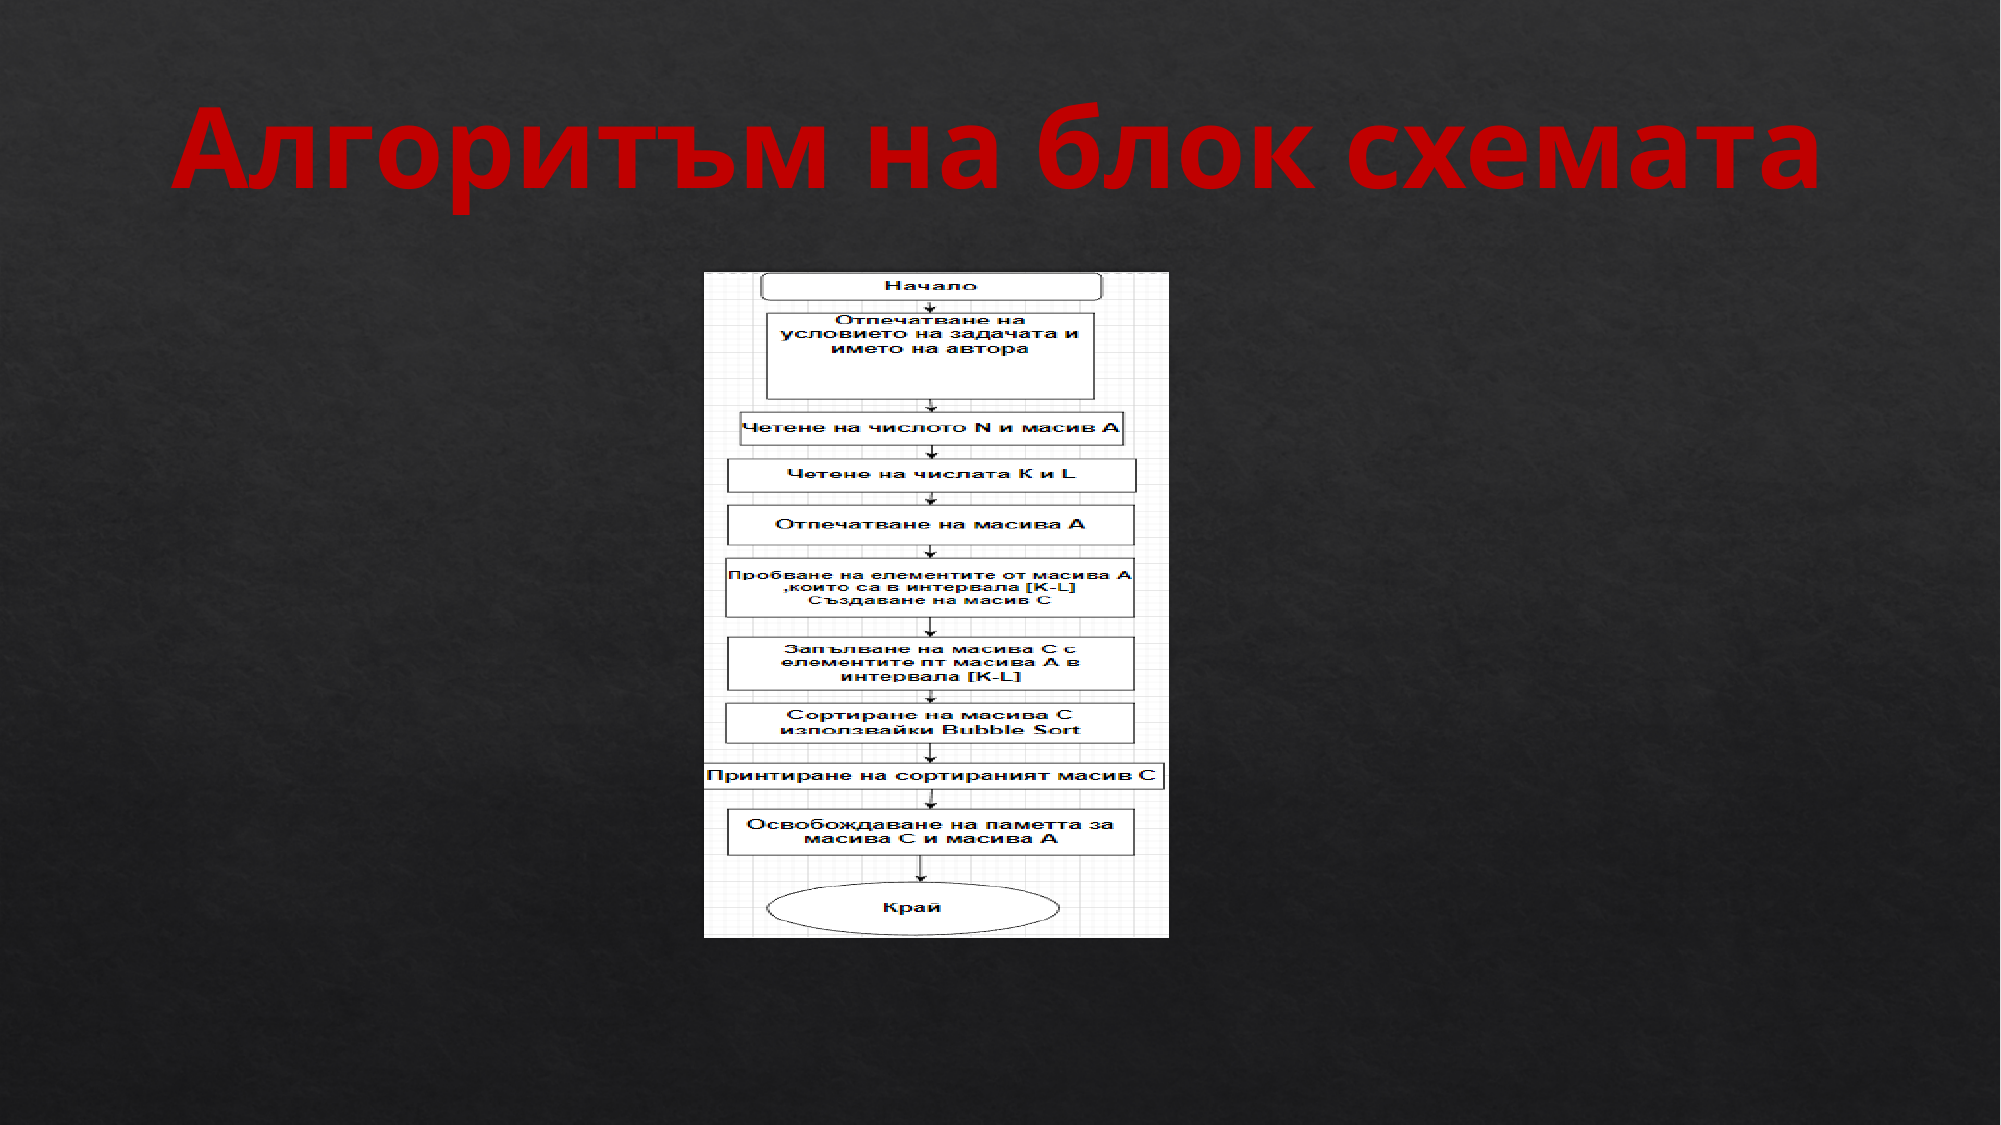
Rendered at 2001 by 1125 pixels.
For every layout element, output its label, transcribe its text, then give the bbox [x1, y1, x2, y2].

text_box Алгоритъм на блок схемата [156, 68, 1842, 219]
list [704, 271, 1169, 939]
